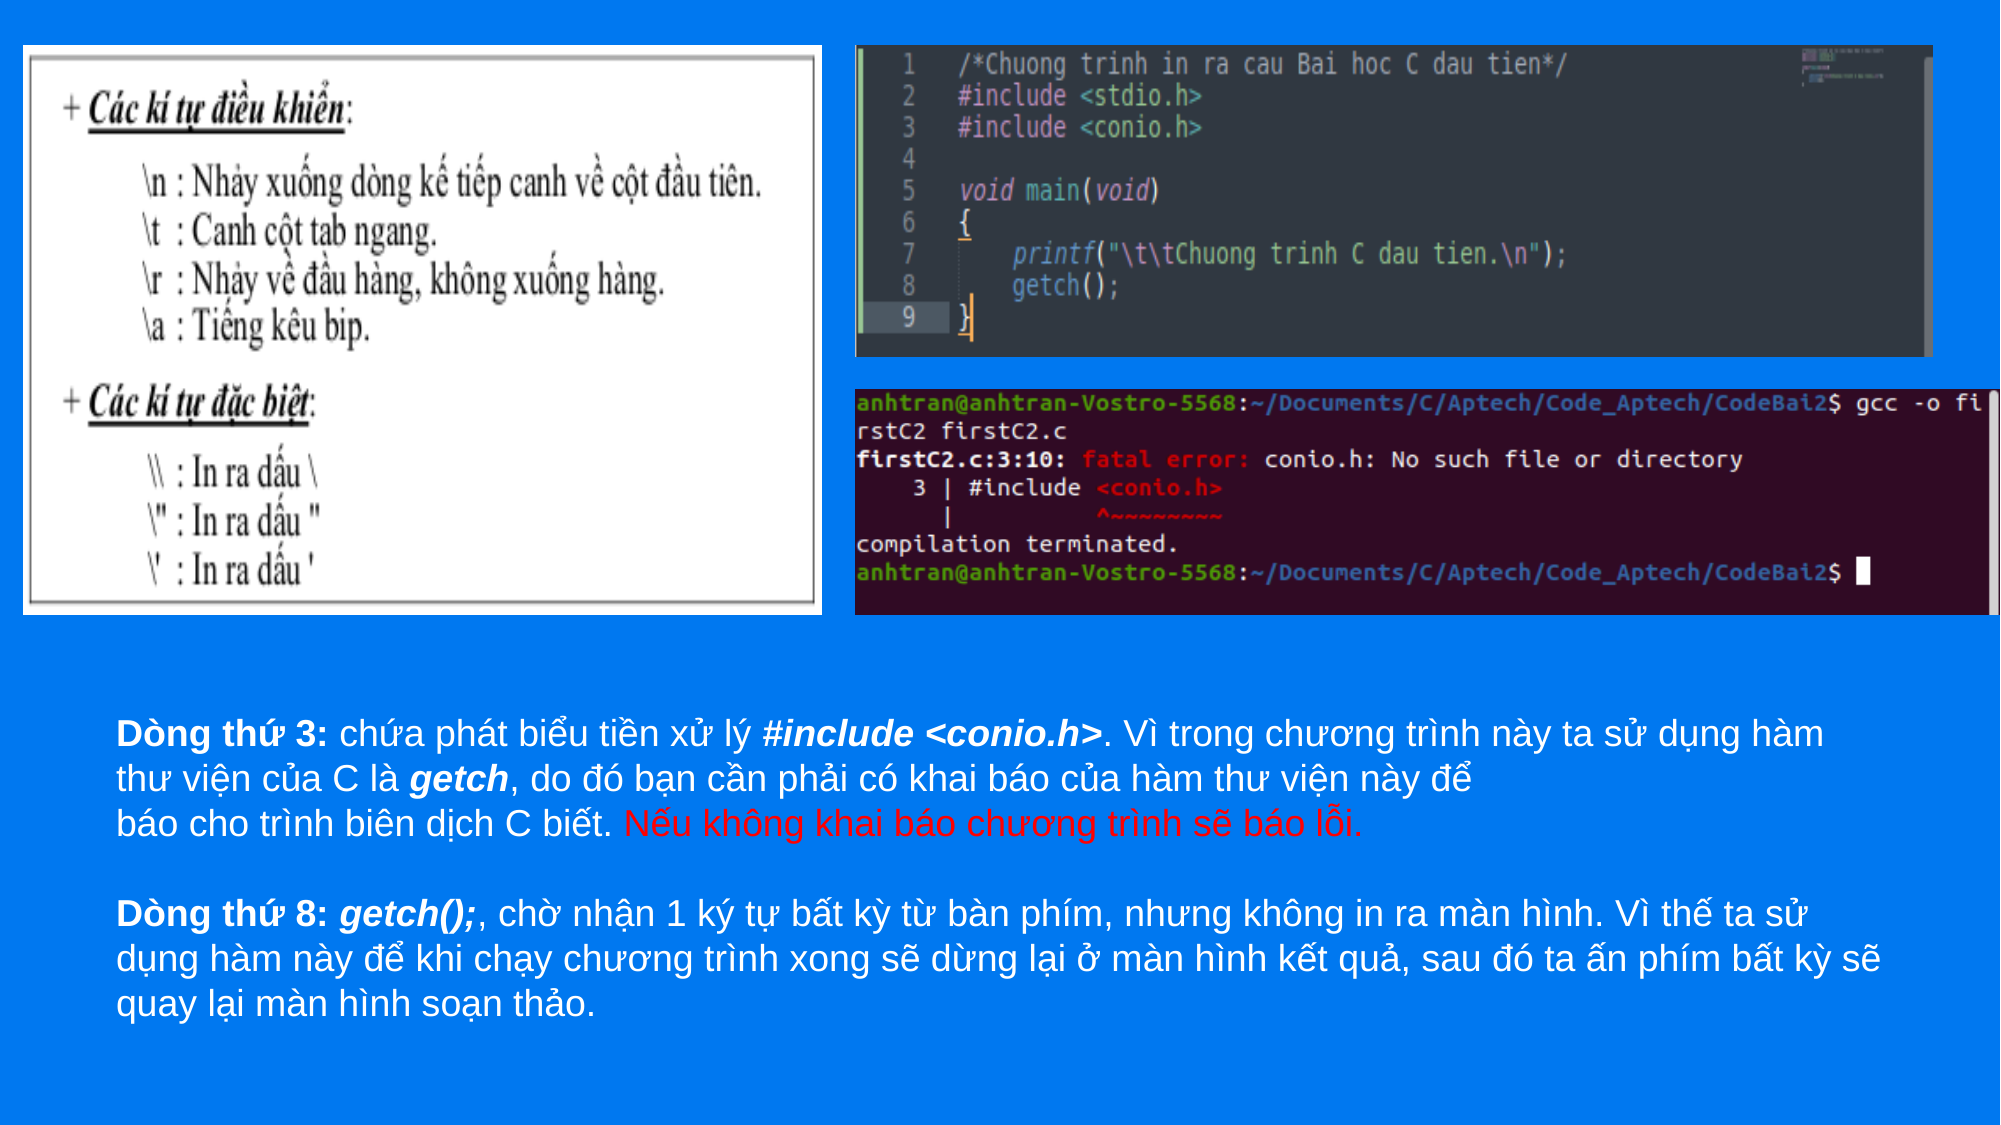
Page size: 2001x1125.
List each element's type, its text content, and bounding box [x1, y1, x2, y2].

picture [23, 45, 822, 615]
picture [855, 45, 1933, 357]
picture [855, 389, 2000, 615]
text_box Dòng thứ 3: chứa phát biểu tiền xử lý #include <conio.h>. Vì trong chương trình này ta sử dụng hàm thư viện của C là getch, do đó bạn cần phải có khai báo của hàm thư viện này để báo cho trình biên dịch C biết. Nếu không khai báo chương trình sẽ báo lỗi. Dòng thứ 8: getch();, chờ nhận 1 ký tự bất kỳ từ bàn phím, nhưng không in ra màn hình. Vì thế ta sử dụng hàm này để khi chạy chương trình xong sẽ dừng lại ở màn hình kết quả, sau đó ta ấn phím bất kỳ sẽ quay lại màn hình soạn thảo. [101, 701, 1899, 1032]
